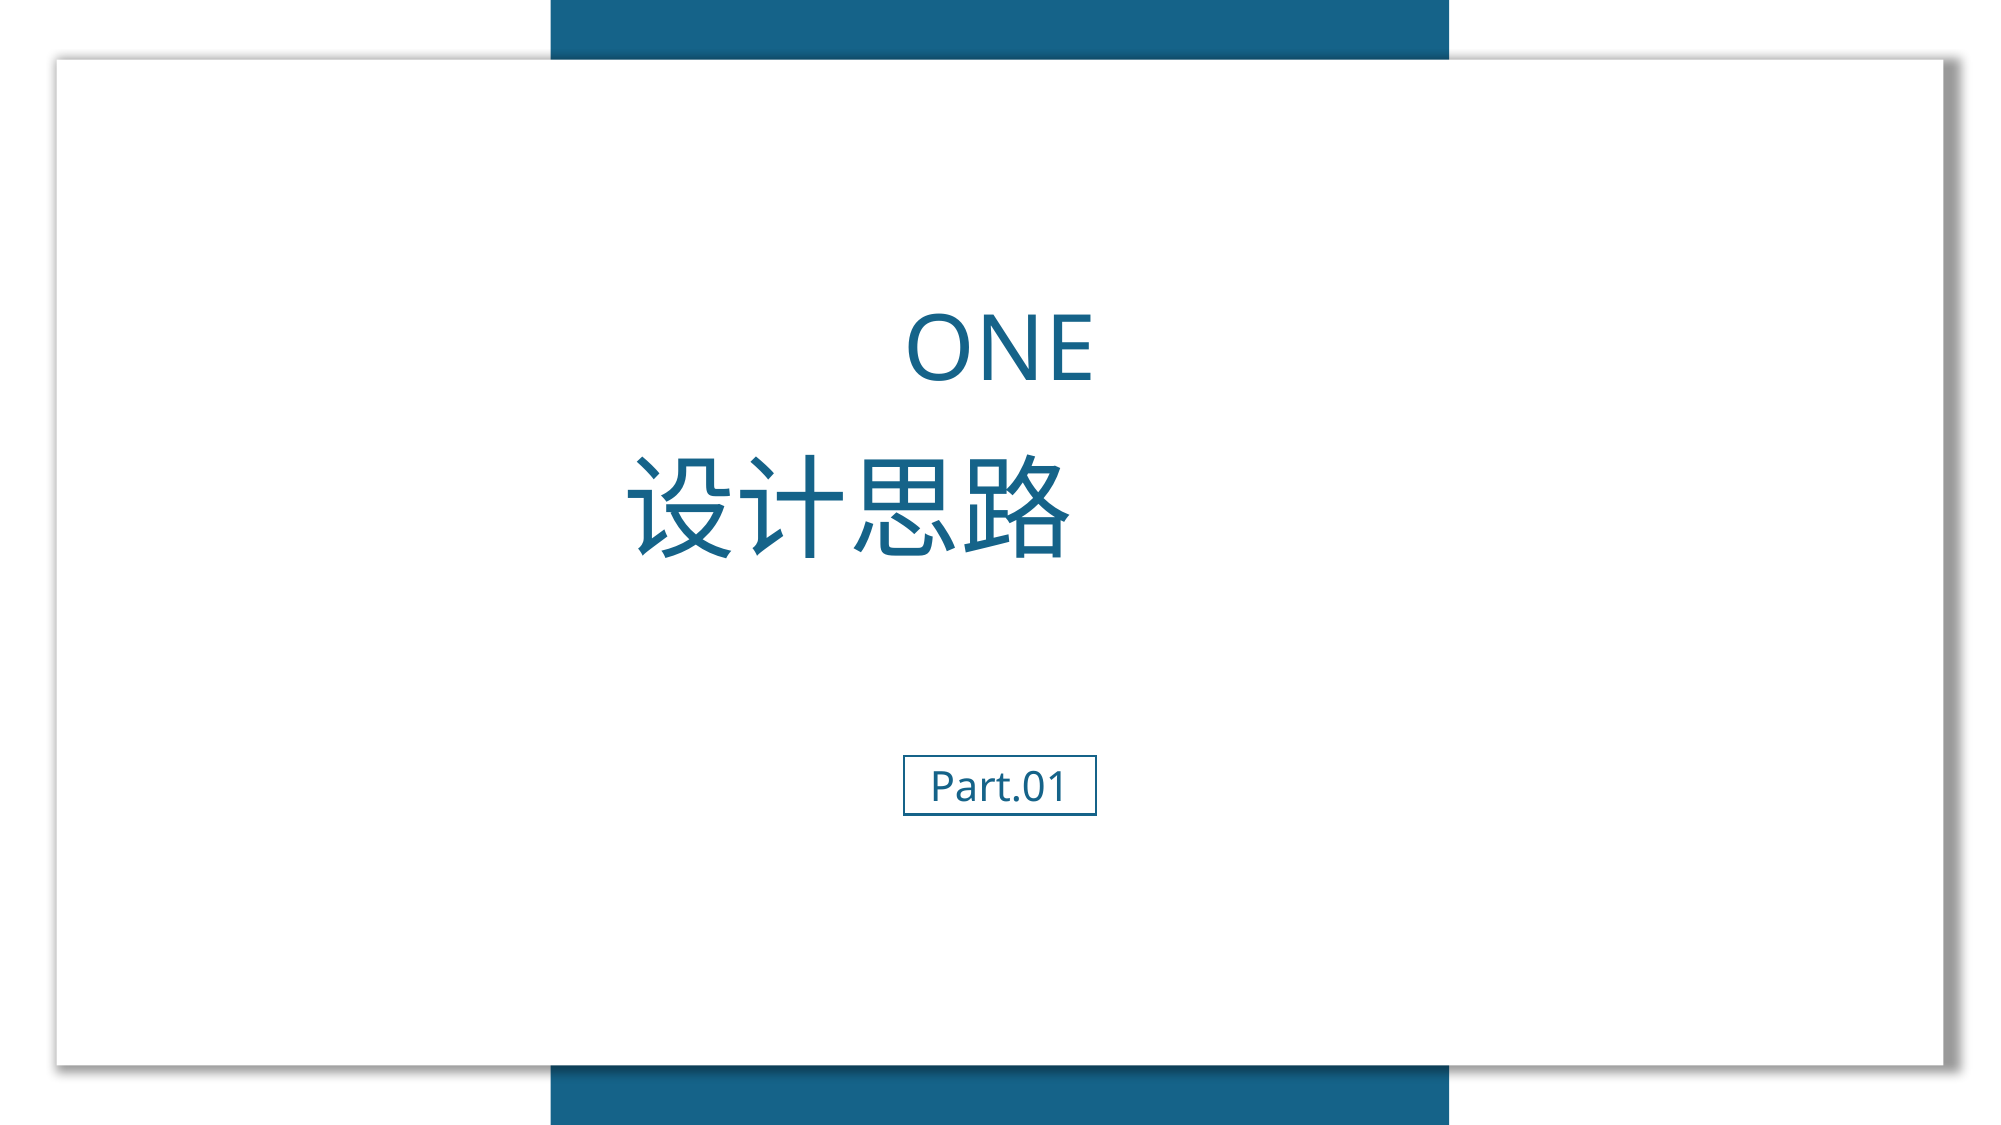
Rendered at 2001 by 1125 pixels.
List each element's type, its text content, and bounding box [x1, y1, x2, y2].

text_box ONE [873, 281, 1126, 407]
text_box 设计思路 [608, 429, 1392, 580]
text_box Part.01 [899, 752, 1101, 818]
